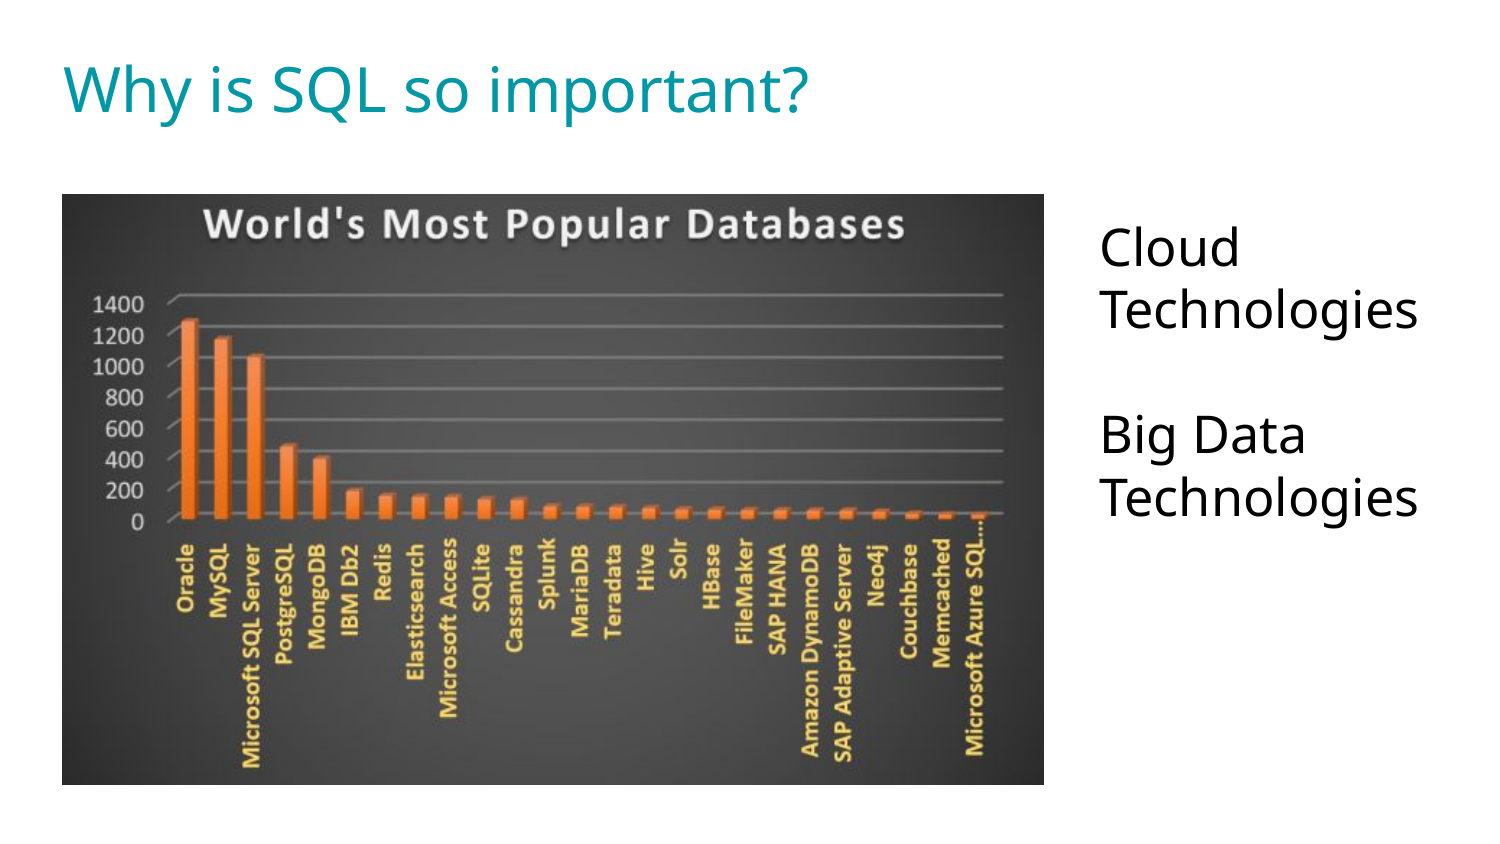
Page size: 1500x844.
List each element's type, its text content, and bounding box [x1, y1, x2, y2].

text_box Why is SQL so important? [48, 34, 1458, 143]
picture [62, 194, 1044, 786]
text_box Cloud Technologies Big Data Technologies [1084, 199, 1458, 542]
